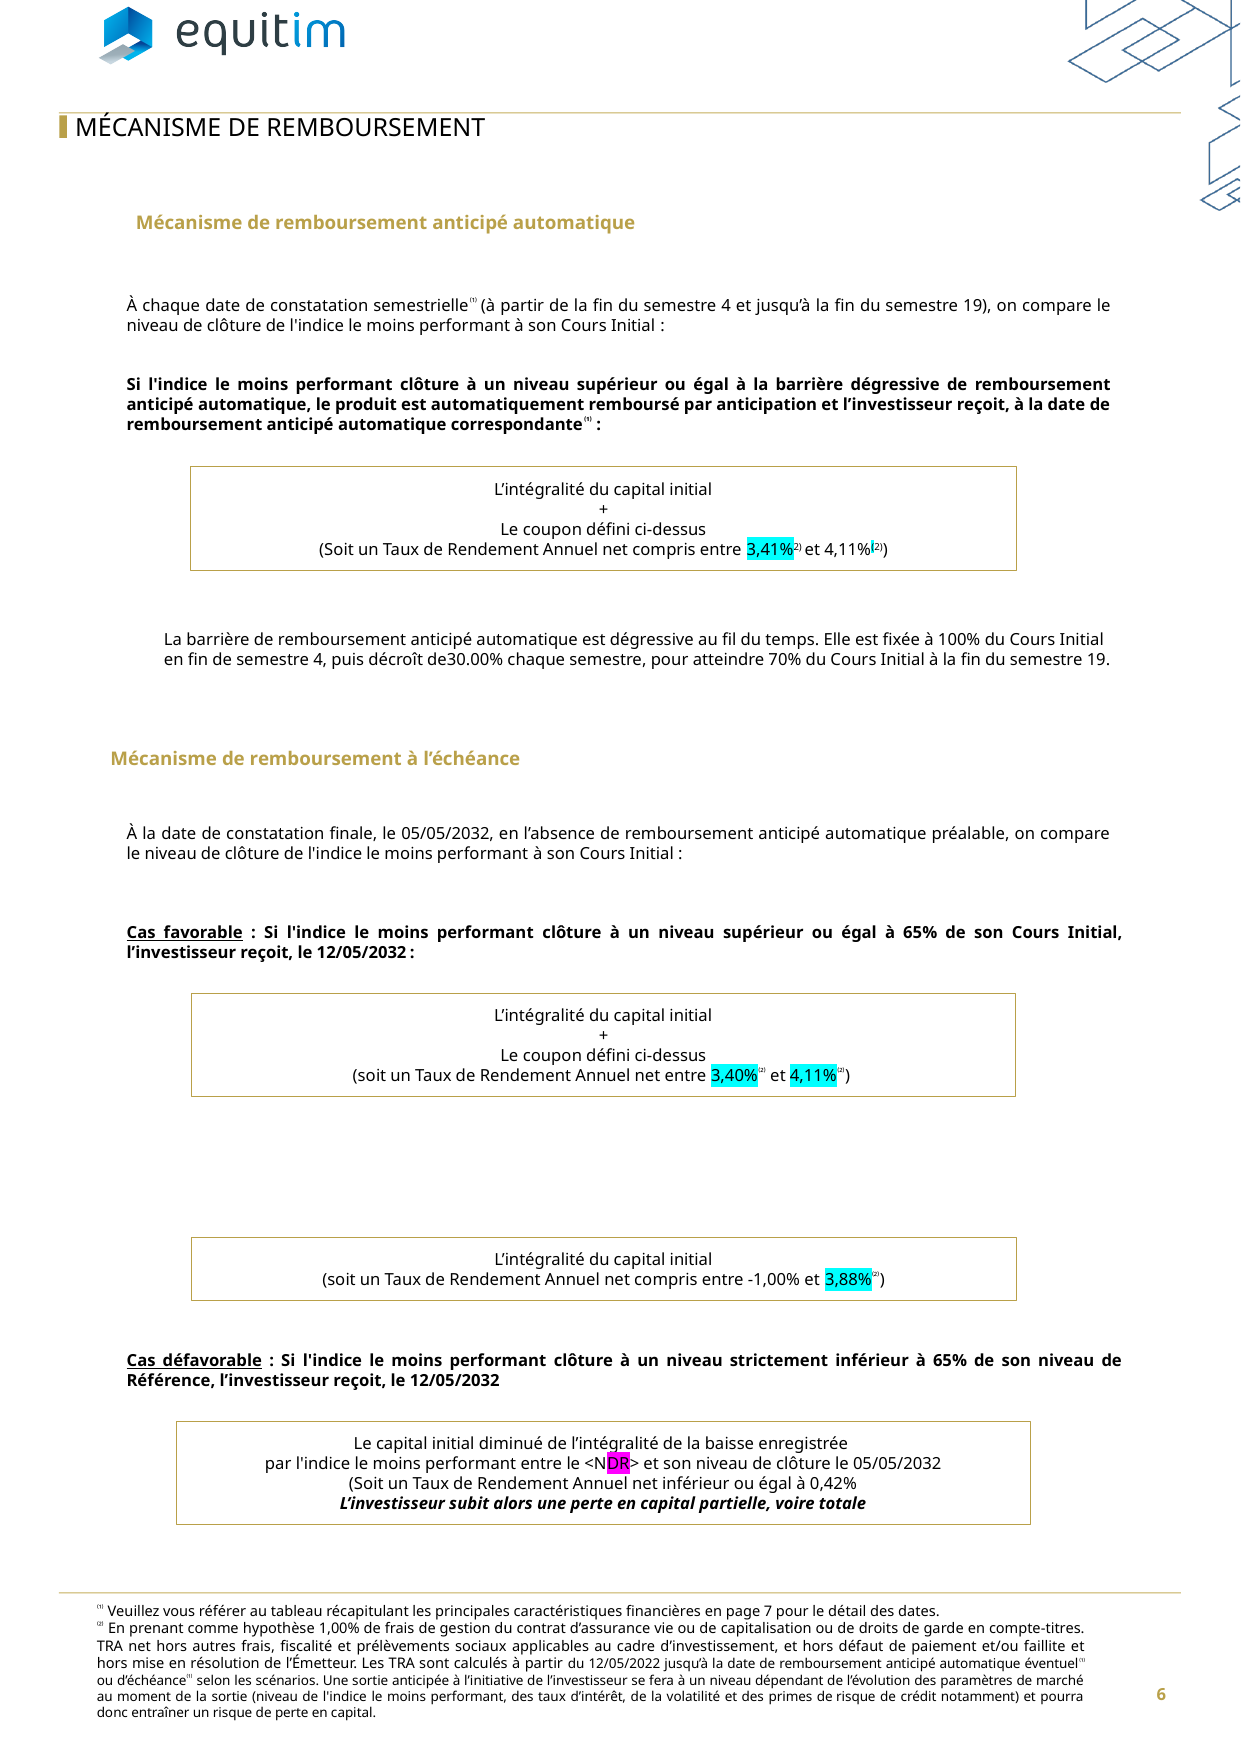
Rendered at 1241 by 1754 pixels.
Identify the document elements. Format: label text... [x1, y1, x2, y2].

text_box Cas favorable : Si l'indice le moins performant clôture à un niveau supérieur ou égal à 65% de son Cours Initial, l’investisseur reçoit, le 12/05/2032 : [126, 921, 1123, 962]
text_box Cas défavorable : Si l'indice le moins performant clôture à un niveau strictement inférieur à 65% de son niveau de Référence, l’investisseur reçoit, le 12/05/2032 [126, 1349, 1123, 1390]
text_box [59, 115, 67, 138]
text_box L’intégralité du capital initial + Le coupon défini ci-dessus (Soit un Taux de Rendement Annuel net compris entre 3,41%2) et 4,11%(2)) [190, 466, 1017, 571]
text_box Le capital initial diminué de l’intégralité de la baisse enregistrée par l'indice le moins performant entre le <NDR> et son niveau de clôture le 05/05/2032 (Soit un Taux de Rendement Annuel net inférieur ou égal à 0,42% L’investisseur subit alors une perte en capital partielle, voire totale [176, 1421, 1031, 1525]
text_box À la date de constatation finale, le 05/05/2032, en l’absence de remboursement anticipé automatique préalable, on compare le niveau de clôture de l'indice le moins performant à son Cours Initial : [126, 823, 1112, 864]
slide_number 6 [1122, 1664, 1182, 1728]
picture [1067, 0, 1241, 211]
picture [77, 0, 367, 80]
text_box Mécanisme de remboursement anticipé automatique [106, 210, 1122, 237]
text_box Mécanisme de remboursement à l’échéance [43, 741, 587, 766]
text_box L’intégralité du capital initial (soit un Taux de Rendement Annuel net compris entre -1,00% et 3,88%⁽²⁾) [191, 1237, 1017, 1301]
text_box L’intégralité du capital initial + Le coupon défini ci-dessus (soit un Taux de Rendement Annuel net entre 3,40%⁽²⁾ et 4,11%⁽²⁾) [191, 993, 1016, 1097]
text_box La barrière de remboursement anticipé automatique est dégressive au fil du temps. Elle est fixée à 100% du Cours Initial en fin de semestre 4, puis décroît de30.00% chaque semestre, pour atteindre 70% du Cours Initial à la fin du semestre 19. [149, 621, 1140, 677]
text_box À chaque date de constatation semestrielle⁽¹⁾ (à partir de la fin du semestre 4 et jusqu’à la fin du semestre 19), on compare le niveau de clôture de l'indice le moins performant à son Cours Initial : Si l'indice le moins performant clôture à un niveau supérieur ou égal à la barrière dégressive de remboursement anticipé automatique, le produit est automatiquement remboursé par anticipation et l’investisseur reçoit, à la date de remboursement anticipé automatique correspondante⁽¹⁾ : [126, 294, 1112, 434]
text_box ⁽¹⁾ Veuillez vous référer au tableau récapitulant les principales caractéristiques financières en page 7 pour le détail des dates. ⁽²⁾ En prenant comme hypothèse 1,00% de frais de gestion du contrat d’assurance vie ou de capitalisation ou de droits de garde en compte-titres. TRA net hors autres frais, fiscalité et prélèvements sociaux applicables au cadre d’investissement, et hors défaut de paiement et/ou faillite et hors mise en résolution de l’Émetteur. Les TRA sont calculés à partir du 12/05/2022 jusqu’à la date de remboursement anticipé automatique éventuel⁽¹⁾ ou d’échéance⁽¹⁾ selon les scénarios. Une sortie anticipée à l’initiative de l’investisseur se fera à un niveau dépendant de l’évolution des paramètres de marché au moment de la sortie (niveau de l'indice le moins performant, des taux d’intérêt, de la volatilité et des primes de risque de crédit notamment) et pourra donc entraîner un risque de perte en capital. [21, 1601, 1086, 1721]
text_box MÉCANISME DE REMBOURSEMENT [75, 109, 708, 148]
